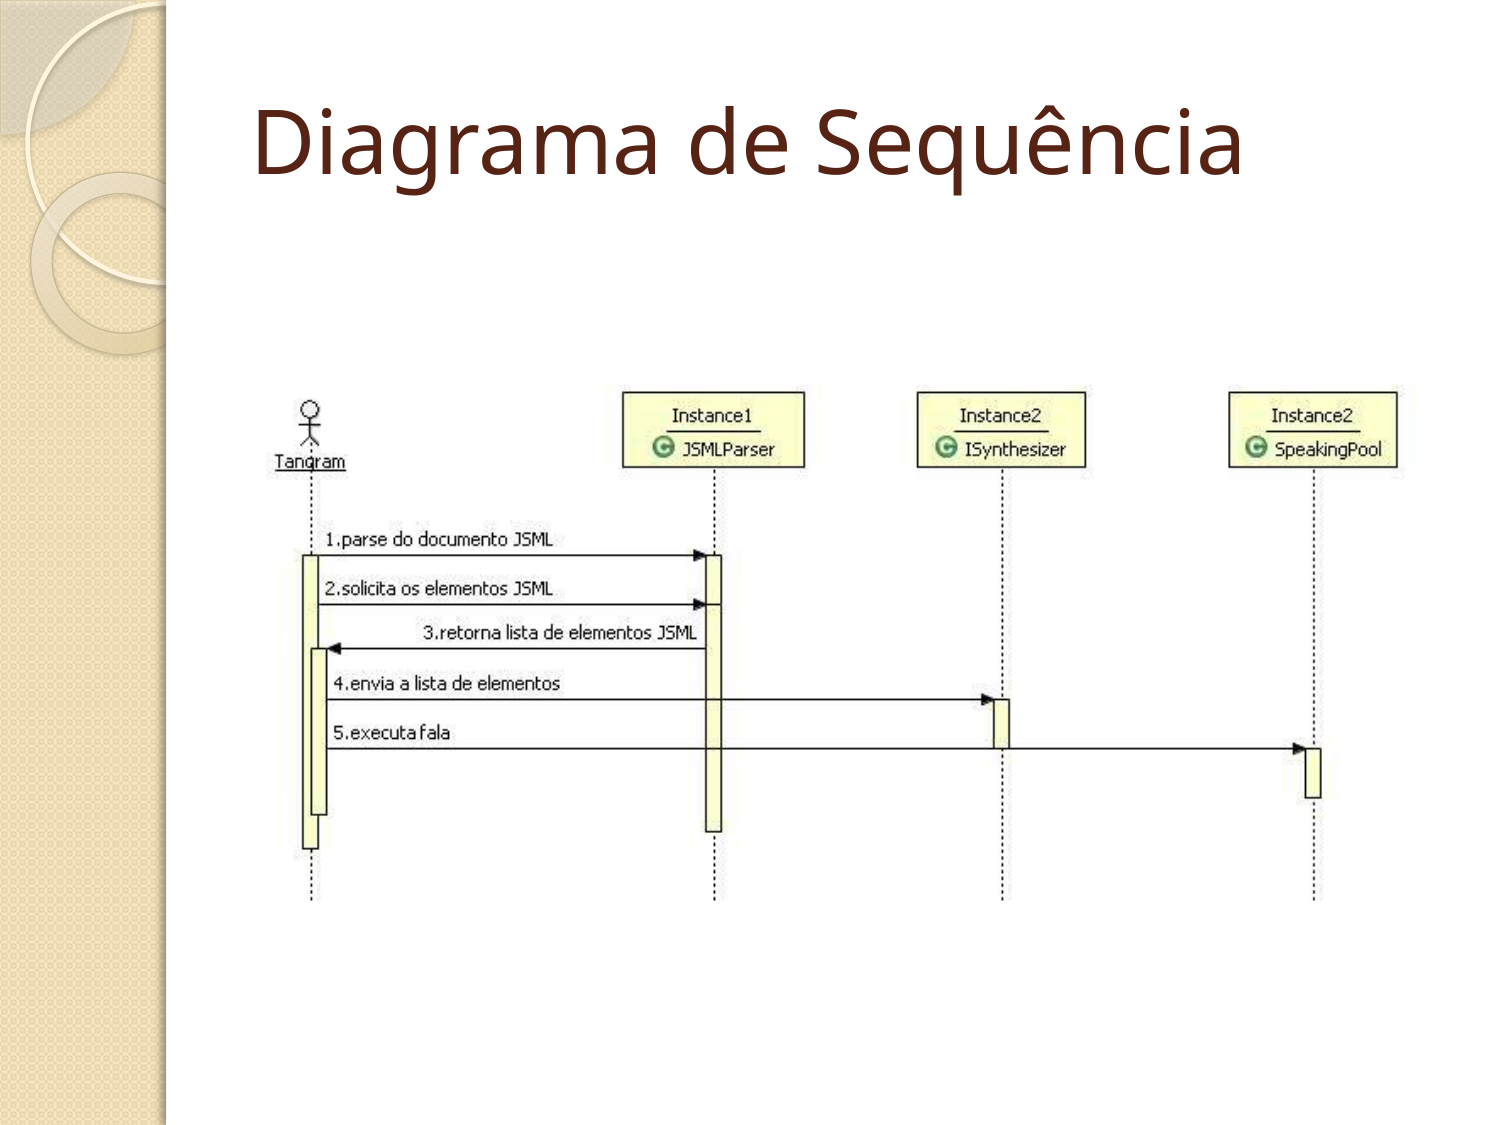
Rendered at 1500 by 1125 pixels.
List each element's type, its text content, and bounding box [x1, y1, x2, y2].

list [172, 358, 1432, 950]
title Diagrama de Sequência [235, 45, 1466, 233]
